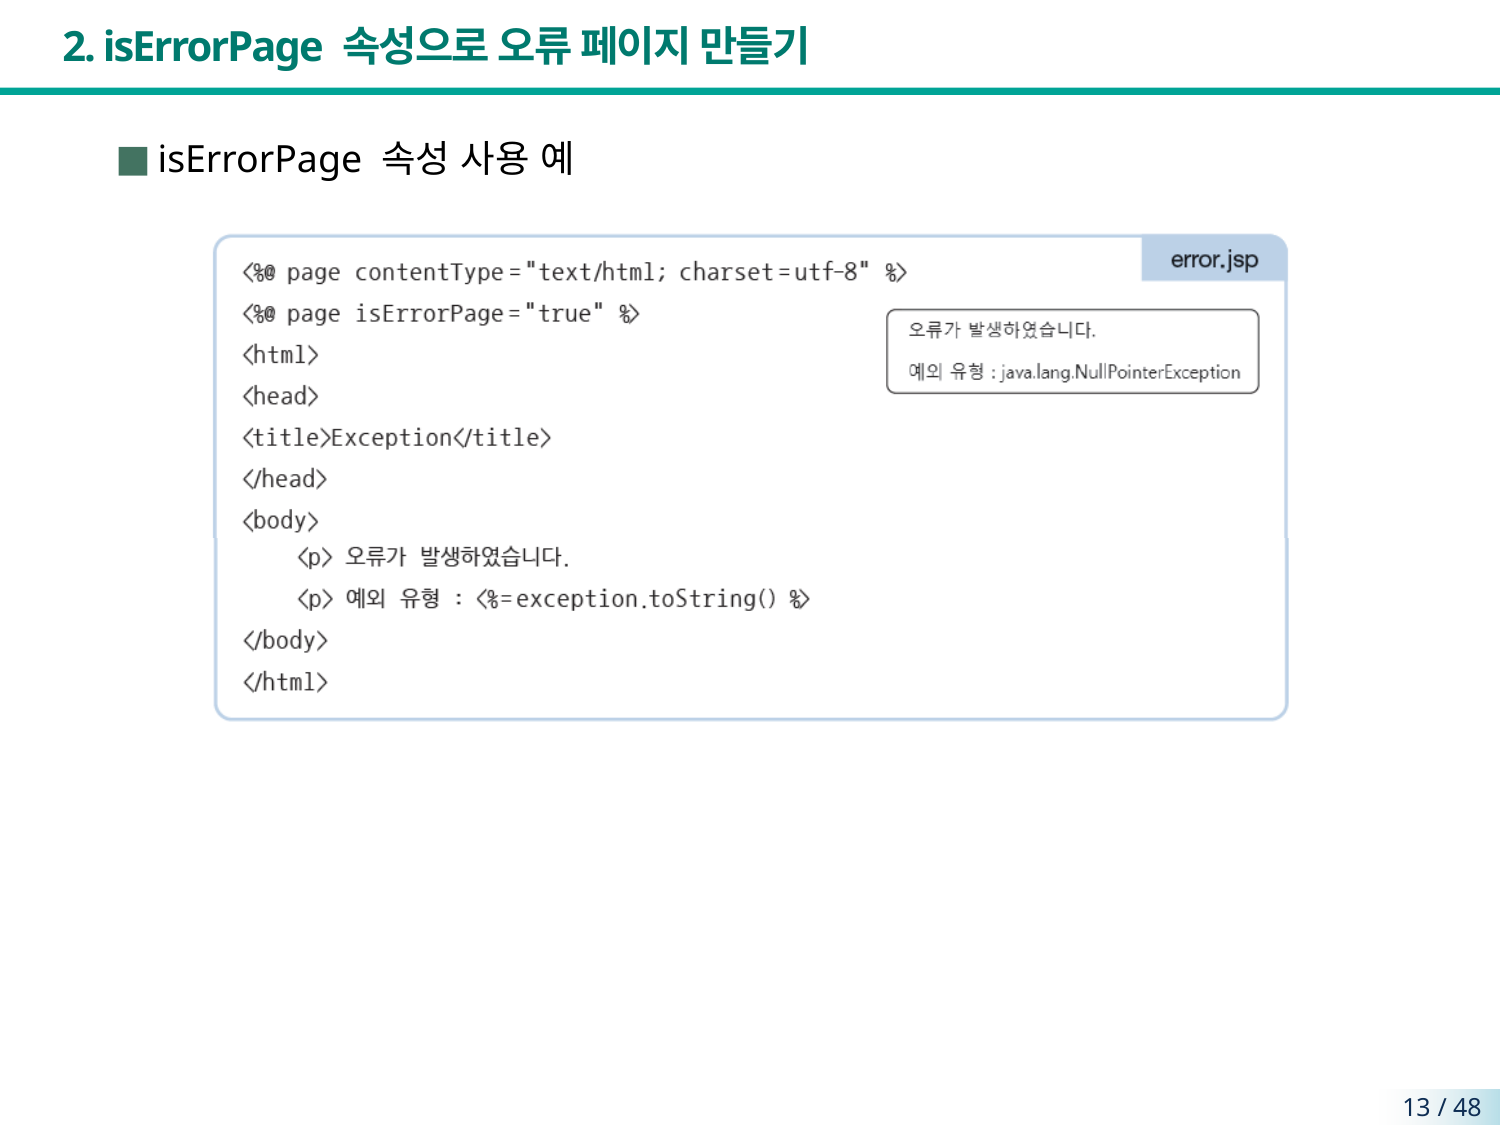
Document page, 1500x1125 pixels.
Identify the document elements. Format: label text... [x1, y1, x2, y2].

title 2. isErrorPage 속성으로 오류 페이지 만들기 [47, 5, 1325, 84]
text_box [207, 229, 1294, 727]
list isErrorPage 속성 사용 예 [100, 127, 1459, 1050]
